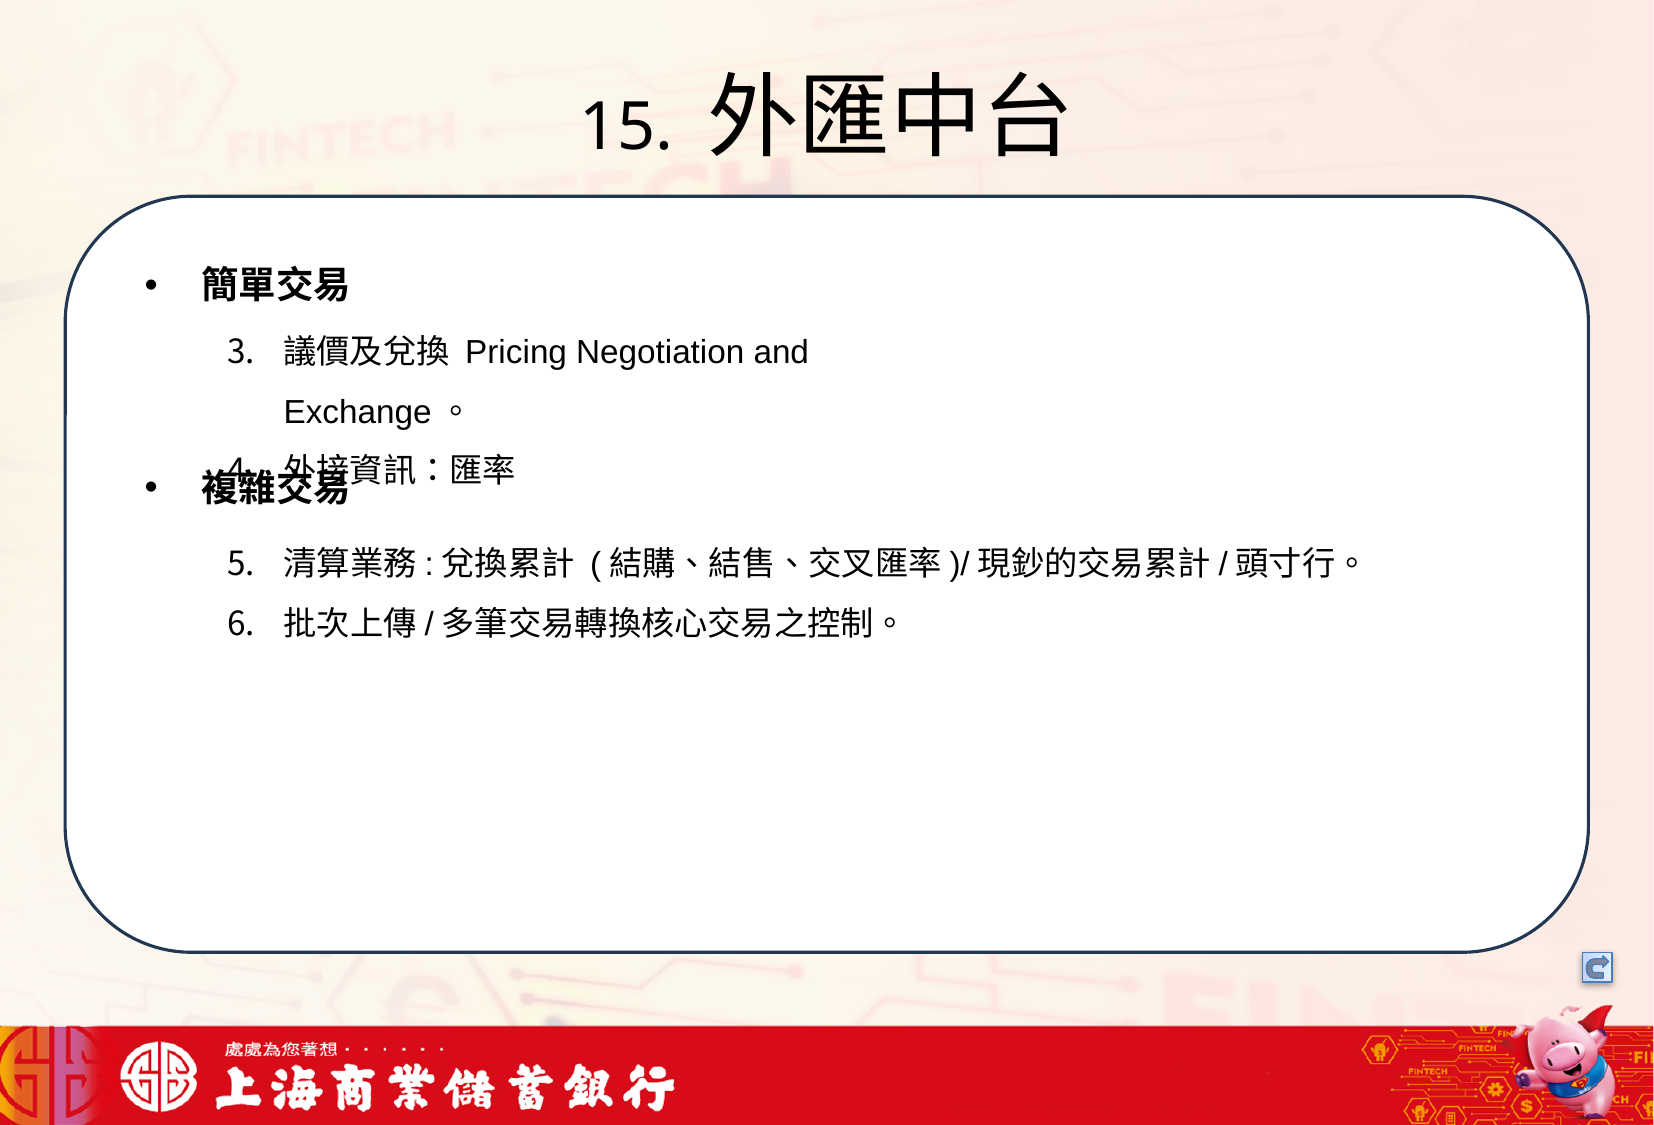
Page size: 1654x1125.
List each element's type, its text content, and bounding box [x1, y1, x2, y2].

picture [0, 0, 1654, 1125]
text_box 清算業務:兌換累計 (結購、結售、交叉匯率)/現鈔的交易累計/頭寸行。 批次上傳/多筆交易轉換核心交易之控制。 [212, 515, 1524, 710]
text_box 我們可以將信用卡相關資料存在一個檔案中，將這些檔案中的文字進行詞向量的轉換，把文字轉成數字向量存在向量資料庫中，透過檢索器在向量資料庫搜尋與用戶問題最接近的資訊，透過生成器，生成最合適的答案回覆用戶 [63, 207, 1591, 939]
text_box [1582, 952, 1613, 983]
text_box 議價及兌換 Pricing Negotiation and Exchange。 外接資訊：匯率 [212, 302, 1016, 497]
title 15. 外匯中台 [82, 19, 1571, 207]
text_box 簡單交易 複雜交易 [129, 231, 1548, 1057]
